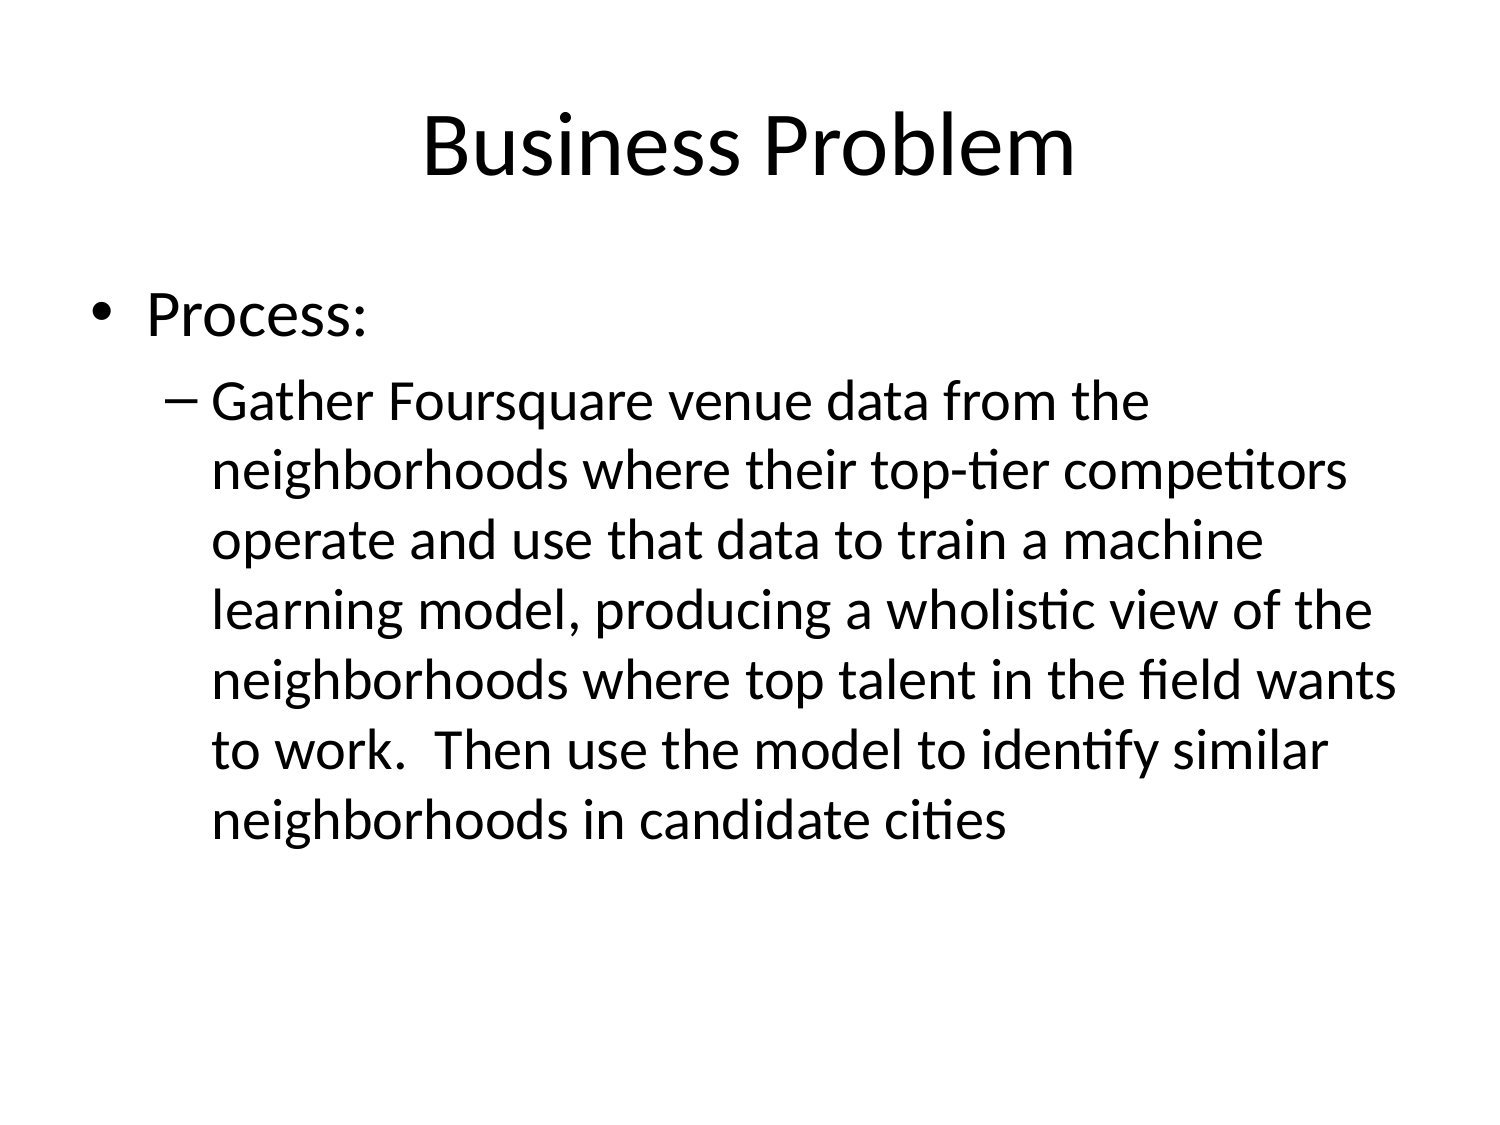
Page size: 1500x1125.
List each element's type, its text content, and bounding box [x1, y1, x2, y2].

title Business Problem [75, 45, 1425, 233]
list Process: Gather Foursquare venue data from the neighborhoods where their top-tier competitors operate and use that data to train a machine learning model, producing a wholistic view of the neighborhoods where top talent in the field wants to work. Then use the model to identify similar neighborhoods in candidate cities [75, 262, 1425, 1005]
